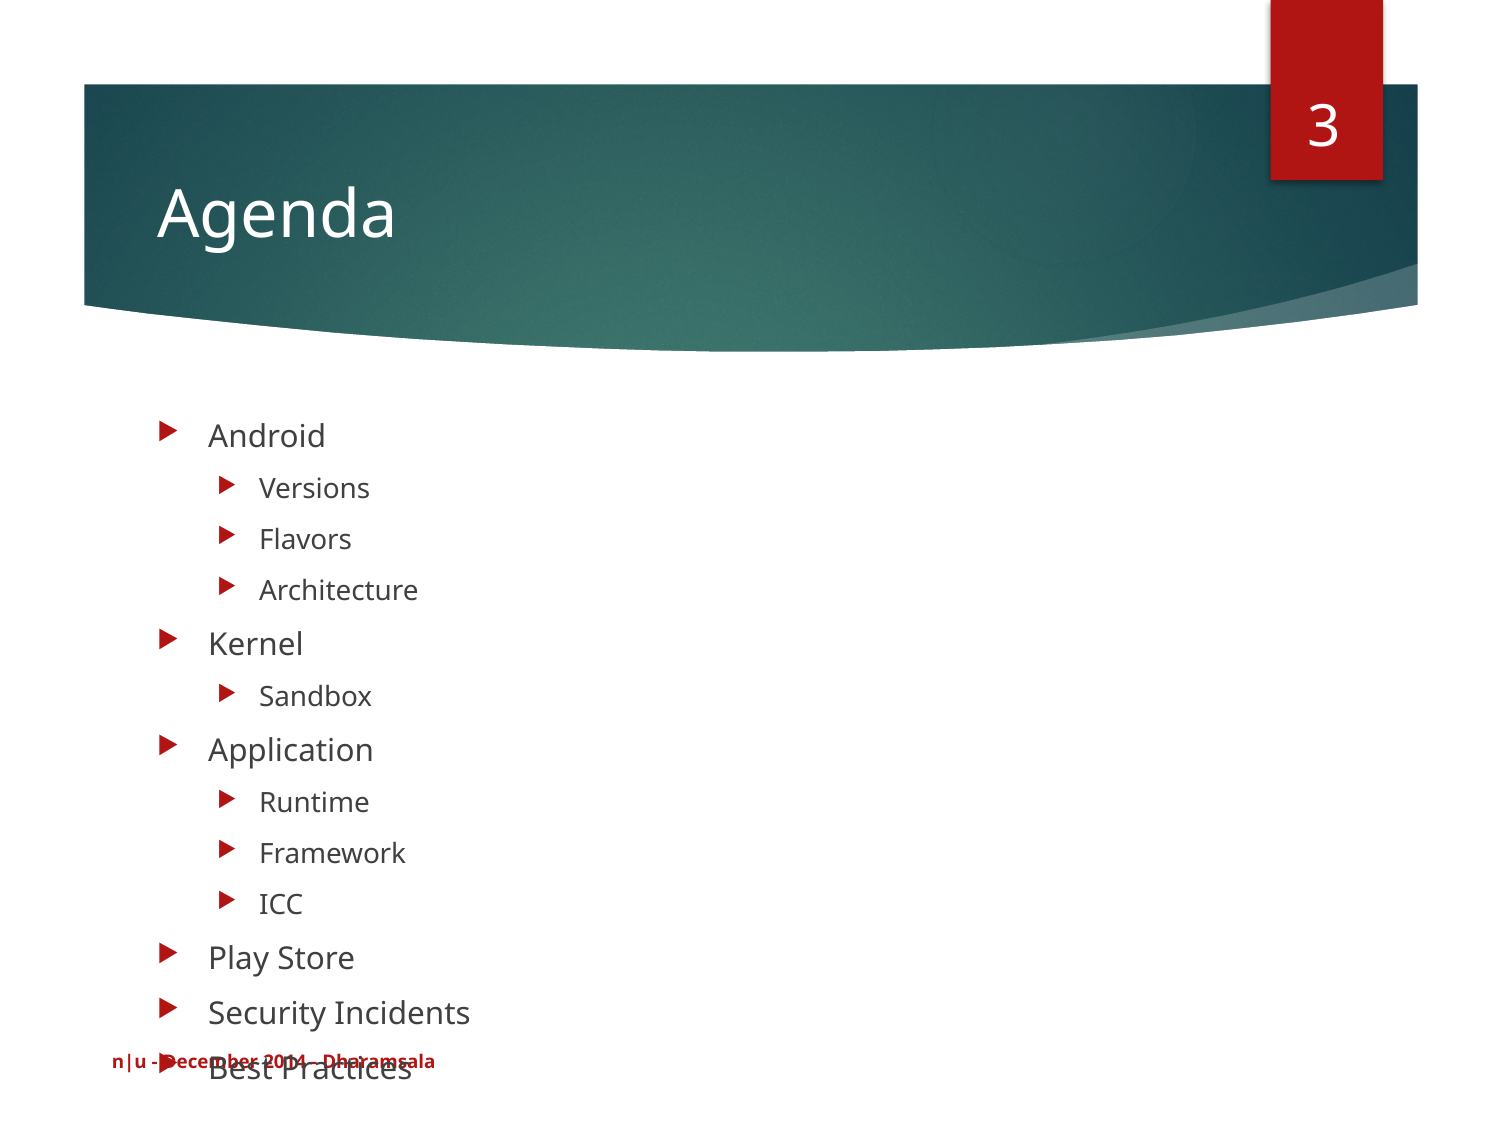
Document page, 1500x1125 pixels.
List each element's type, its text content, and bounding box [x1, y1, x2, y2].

list Android Versions Flavors Architecture Kernel Sandbox Application Runtime Framework ICC Play Store Security Incidents Best Practices [142, 408, 1183, 1099]
title Agenda [142, 152, 1183, 269]
footer n|u - December 2014 - Dharamsala [96, 1045, 731, 1083]
slide_number 3 [1259, 48, 1390, 175]
